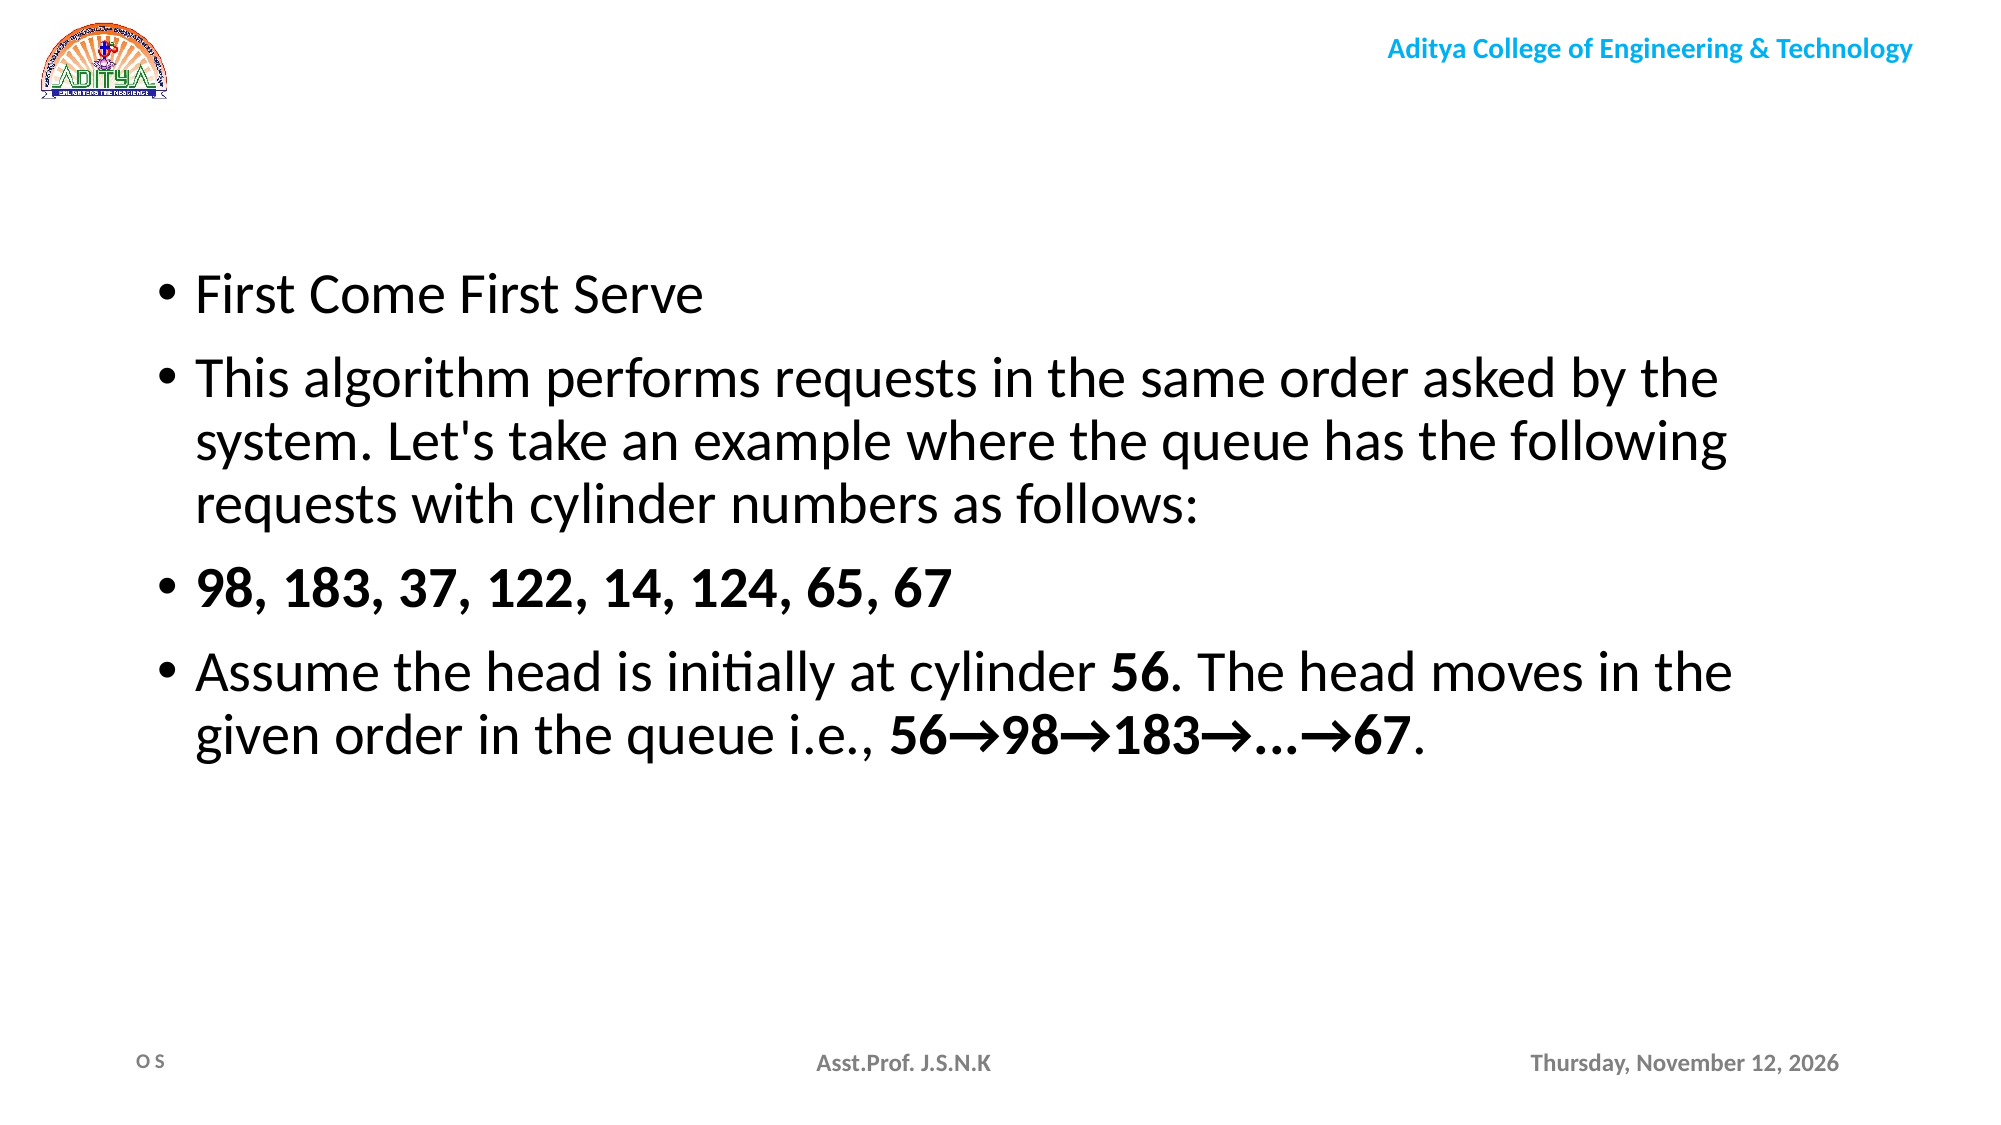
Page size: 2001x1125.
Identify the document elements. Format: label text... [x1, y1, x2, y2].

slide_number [1515, 1031, 1861, 1092]
footer Asst.Prof. J.S.N.K [678, 1031, 1129, 1092]
picture [39, 22, 168, 99]
list First Come First Serve This algorithm performs requests in the same order asked by the system. Let's take an example where the queue has the following requests with cylinder numbers as follows: 98, 183, 37, 122, 14, 124, 65, 67 Assume the head is initially at cylinder 56. The head moves in the given order in the queue i.e., 56→98→183→...→67. [142, 256, 1868, 1000]
